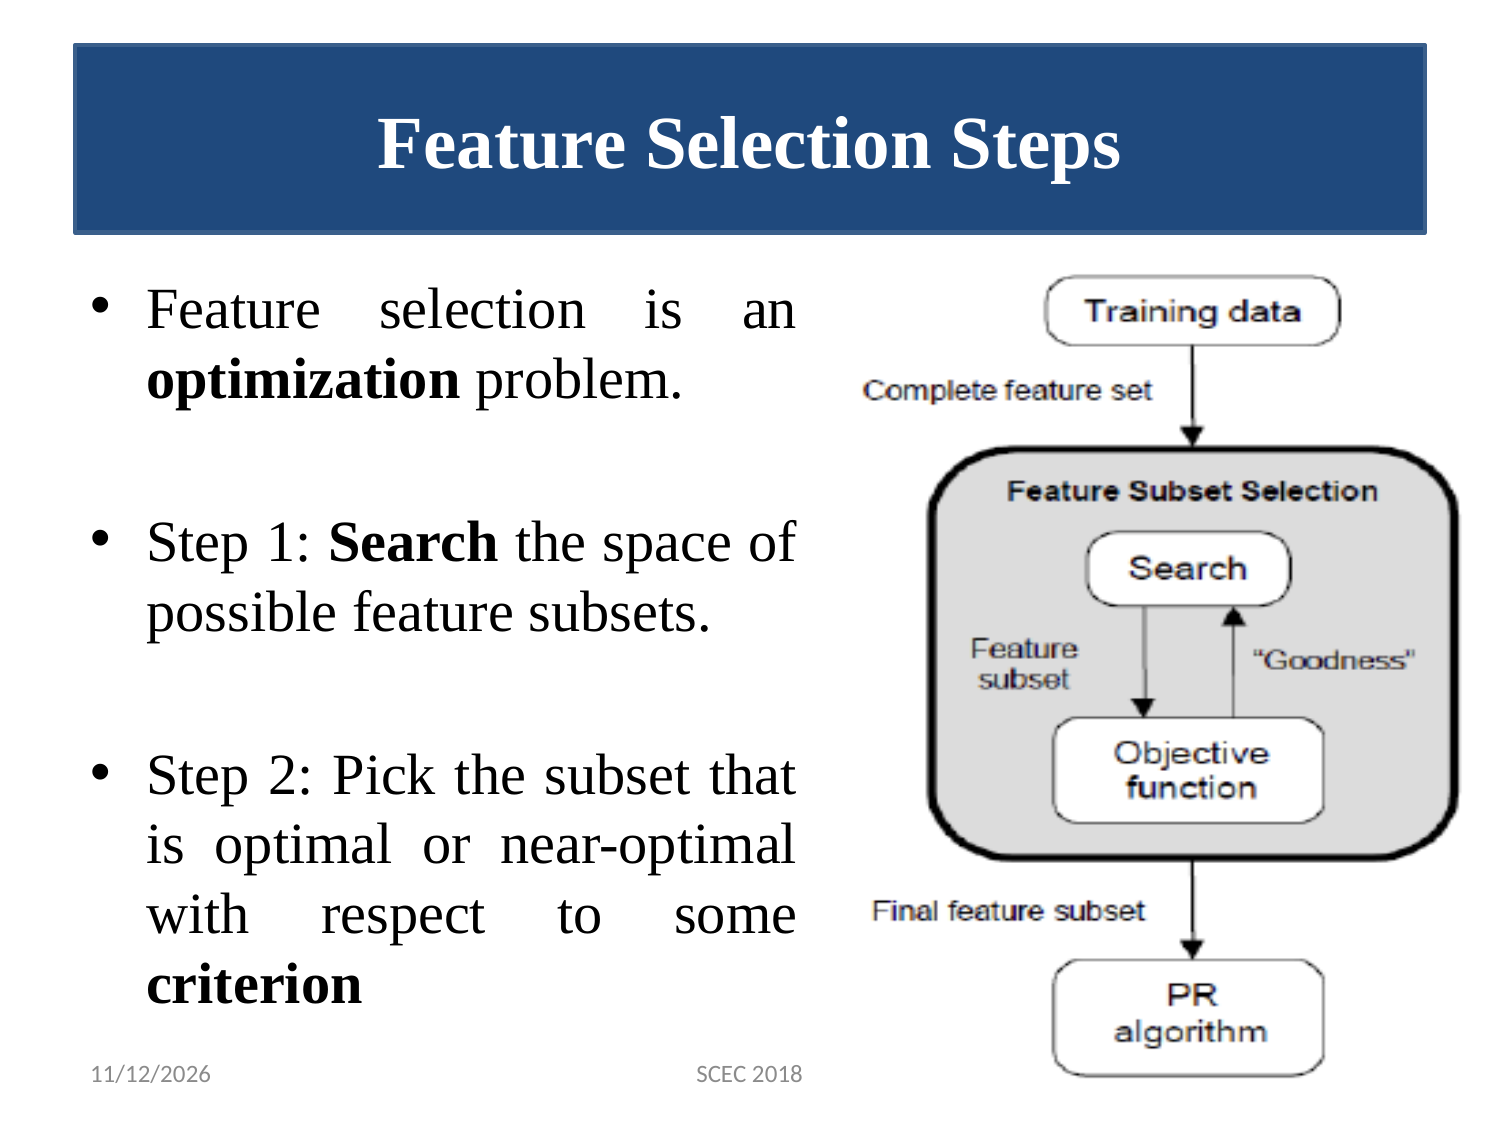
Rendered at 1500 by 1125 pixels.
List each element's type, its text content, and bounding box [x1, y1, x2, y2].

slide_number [75, 1042, 425, 1103]
list Feature selection is an optimization problem. Step 1: Search the space of possible feature subsets. Step 2: Pick the subset that is optimal or near-optimal with respect to some criterion [75, 262, 813, 1038]
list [837, 237, 1500, 1101]
title Feature Selection Steps [73, 43, 1427, 235]
footer SCEC 2018 [512, 1042, 832, 1103]
